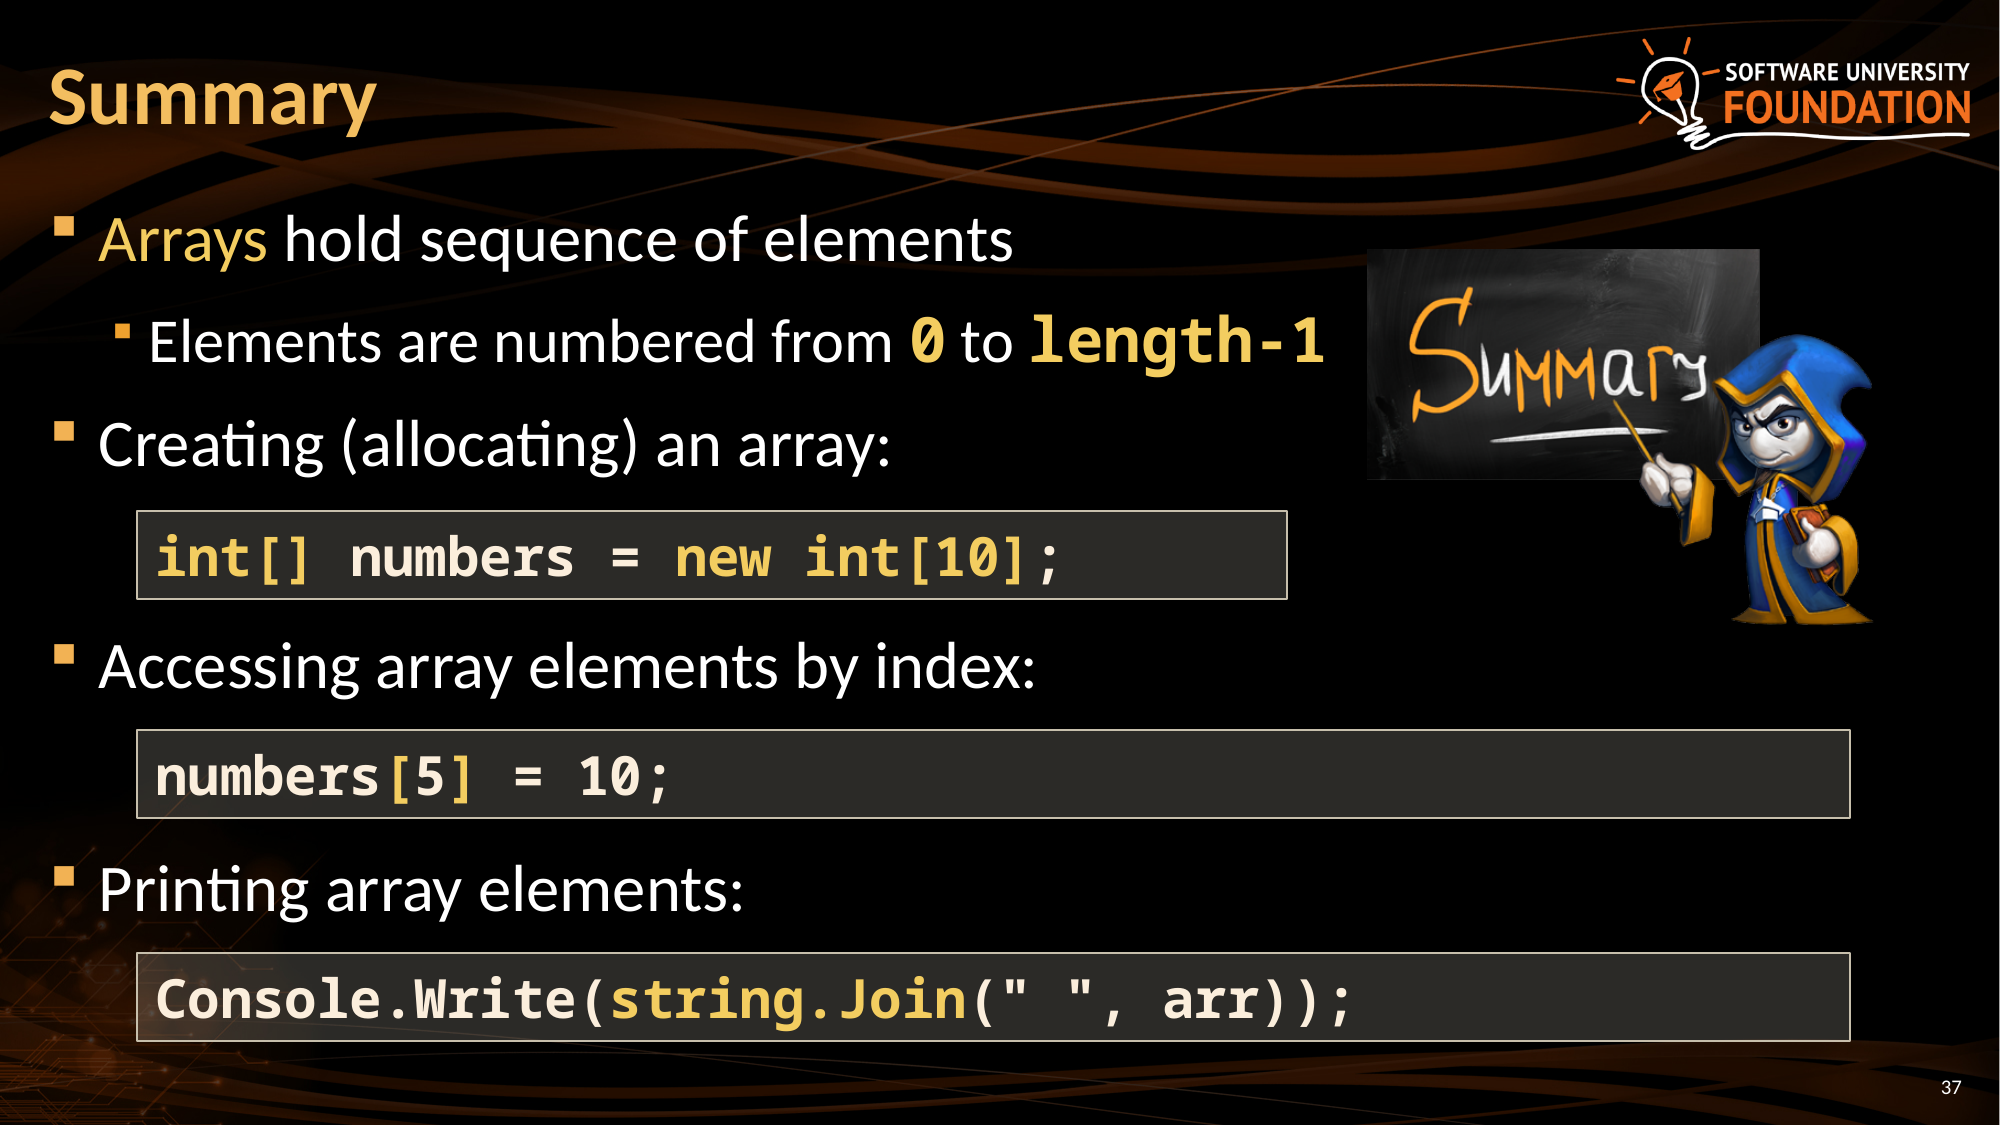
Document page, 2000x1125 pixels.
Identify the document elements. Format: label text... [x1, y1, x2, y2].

text_box Console.Write(string.Join(" ", arr)); [137, 952, 1850, 1042]
list Arrays hold sequence of elements Elements are numbered from 0 to length-1 Creating (allocating) an array: Accessing array elements by index: Printing array elements: [31, 188, 1968, 1103]
title Summary [30, 6, 1602, 189]
picture [0, 0, 2000, 1125]
text_box numbers[5] = 10; [137, 729, 1850, 819]
text_box int[] numbers = new int[10]; [137, 510, 1288, 600]
